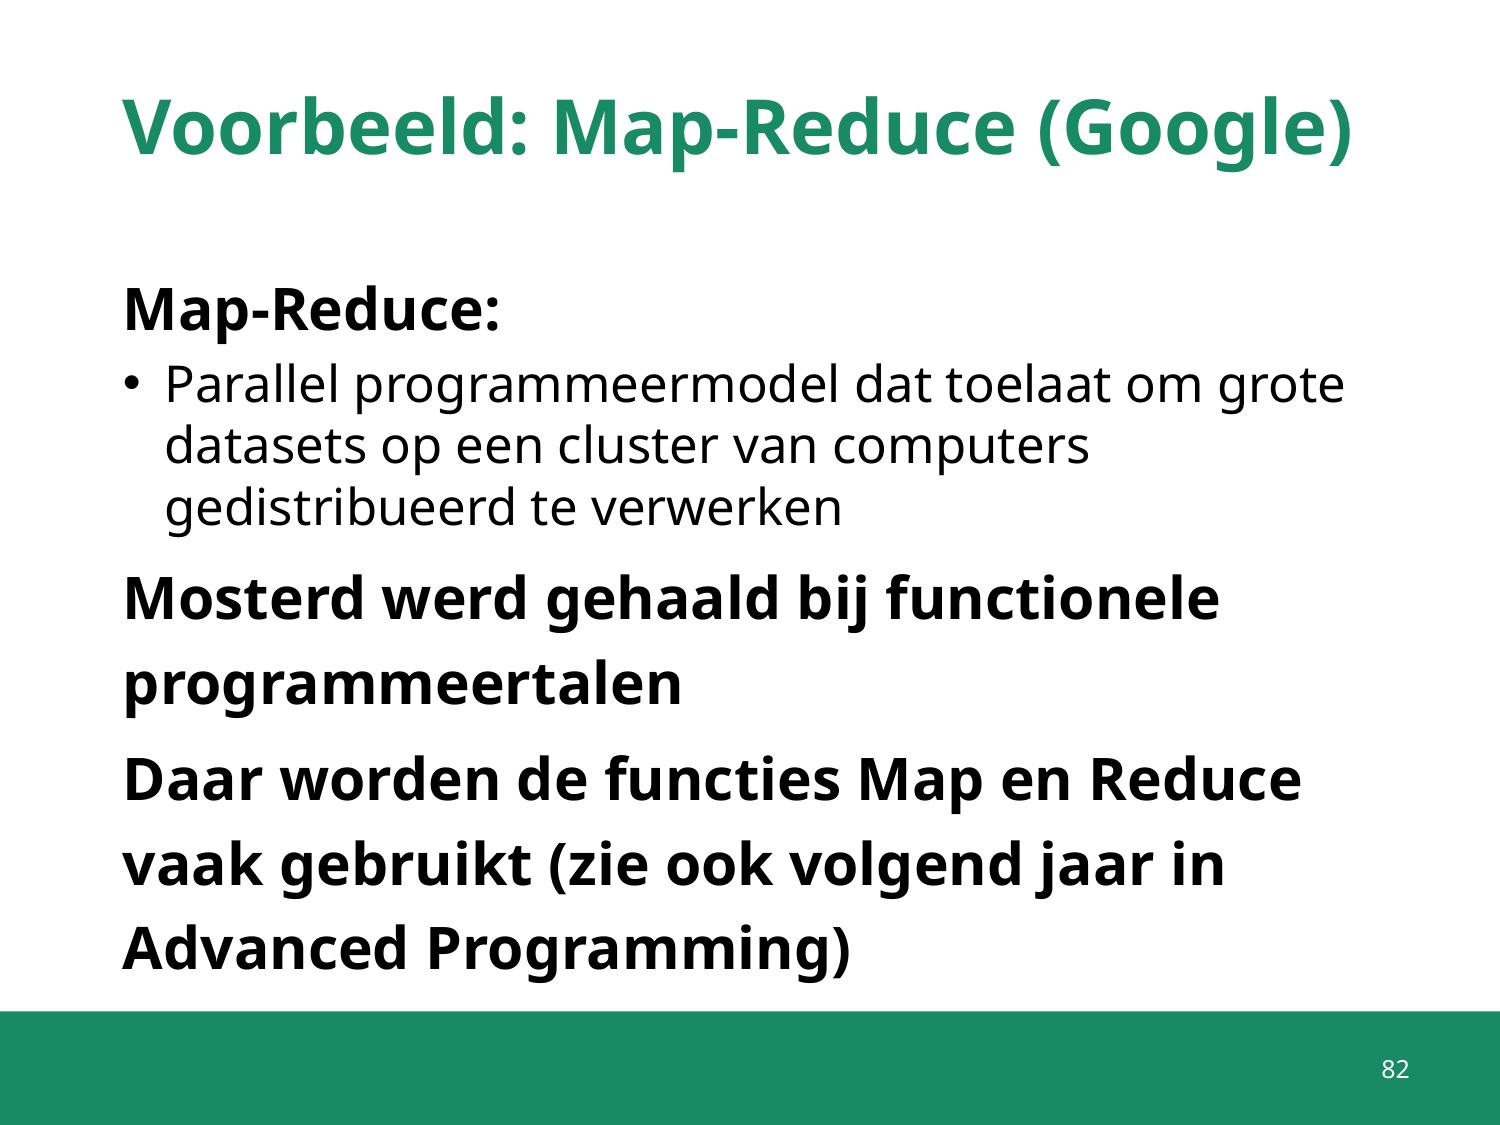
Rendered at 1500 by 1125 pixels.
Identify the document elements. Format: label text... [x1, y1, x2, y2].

slide_number 82 [1338, 1040, 1425, 1101]
title Voorbeeld: Map-Reduce (Google) [107, 30, 1425, 218]
list Map-Reduce: Parallel programmeermodel dat toelaat om grote datasets op een cluster van computers gedistribueerd te verwerken Mosterd werd gehaald bij functionele programmeertalen Daar worden de functies Map en Reduce vaak gebruikt (zie ook volgend jaar in Advanced Programming) [107, 249, 1425, 993]
